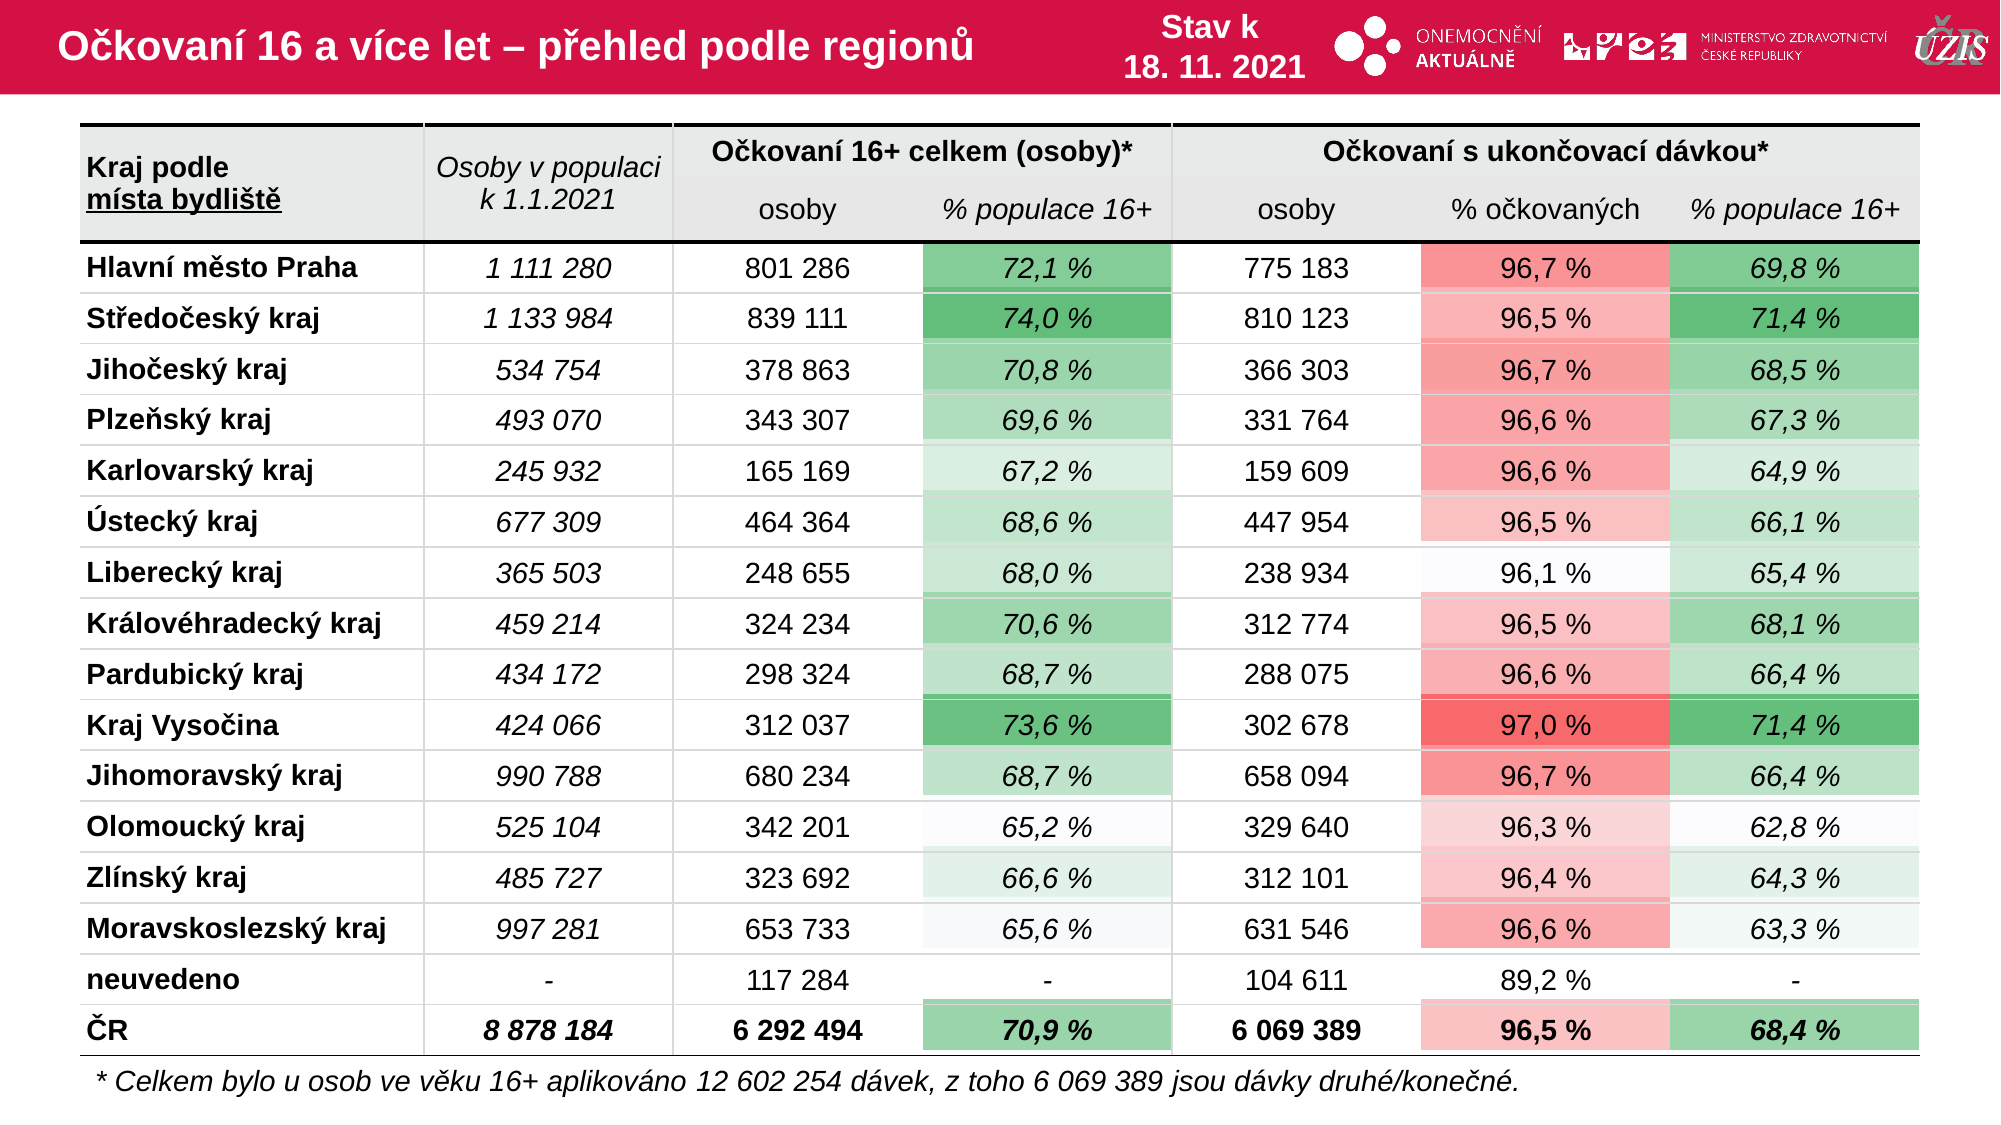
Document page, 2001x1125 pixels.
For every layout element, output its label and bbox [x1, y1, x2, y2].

table_cell [674, 176, 1171, 240]
table_cell [674, 599, 1171, 648]
table_cell [80, 446, 423, 495]
table_cell [674, 700, 1171, 749]
title [42, 0, 1262, 95]
table_cell [674, 853, 1171, 902]
picture [1915, 15, 1989, 66]
table_cell [1173, 904, 1920, 953]
table_cell [674, 802, 1171, 851]
table_cell [425, 955, 672, 1004]
table_cell [1173, 955, 1920, 1004]
table_cell [80, 650, 423, 699]
table_cell [674, 955, 1171, 1004]
table_cell [1173, 599, 1920, 648]
table_cell [80, 904, 423, 953]
table_cell [674, 294, 1171, 343]
table_cell [674, 497, 1171, 546]
table_cell [674, 446, 1171, 495]
table_cell [425, 497, 672, 546]
table_cell [1173, 244, 1920, 292]
table_cell [674, 1005, 1171, 1055]
table_cell [674, 244, 1171, 292]
table_cell [1173, 294, 1920, 343]
table_cell [80, 497, 423, 546]
table_header [1173, 127, 1920, 176]
table_header [674, 127, 1171, 176]
table_cell [80, 853, 423, 902]
table_cell [80, 802, 423, 851]
table_cell [425, 294, 672, 343]
text_box [1088, 0, 1341, 93]
table_cell [80, 294, 423, 343]
table_cell [425, 344, 672, 394]
table_cell [425, 548, 672, 597]
table_cell [674, 904, 1171, 953]
table_cell [1173, 395, 1920, 444]
table_cell [1173, 548, 1920, 597]
table_cell [674, 650, 1171, 699]
table_cell [1173, 344, 1920, 394]
table_cell [1173, 497, 1920, 546]
table_cell [425, 853, 672, 902]
table_cell [1173, 802, 1920, 851]
table_cell [1173, 446, 1920, 495]
table_cell [1173, 176, 1920, 240]
table_cell [674, 344, 1171, 394]
table_cell [80, 599, 423, 648]
table_cell [1173, 650, 1920, 699]
table_header [80, 127, 423, 240]
table_cell [80, 751, 423, 800]
table_cell [425, 650, 672, 699]
table_cell [674, 751, 1171, 800]
table_cell [425, 395, 672, 444]
table_cell [1173, 853, 1920, 902]
picture [1563, 31, 1888, 60]
table_cell [80, 700, 423, 749]
table_cell [80, 344, 423, 394]
table_cell [425, 802, 672, 851]
table_cell [425, 599, 672, 648]
table_cell [425, 751, 672, 800]
table_cell [674, 395, 1171, 444]
table_cell [1173, 751, 1920, 800]
table_cell [674, 548, 1171, 597]
table_cell [80, 395, 423, 444]
table_cell [80, 1005, 423, 1055]
table_header [425, 127, 672, 240]
picture [1341, 16, 1542, 76]
table_cell [425, 904, 672, 953]
table_cell [1173, 1005, 1920, 1055]
text_box [80, 1055, 1871, 1105]
table_cell [80, 955, 423, 1004]
table_cell [1173, 700, 1920, 749]
table_cell [425, 446, 672, 495]
table_cell [425, 700, 672, 749]
table_cell [425, 1005, 672, 1055]
table_cell [80, 244, 423, 292]
table_cell [80, 548, 423, 597]
table_cell [425, 244, 672, 292]
